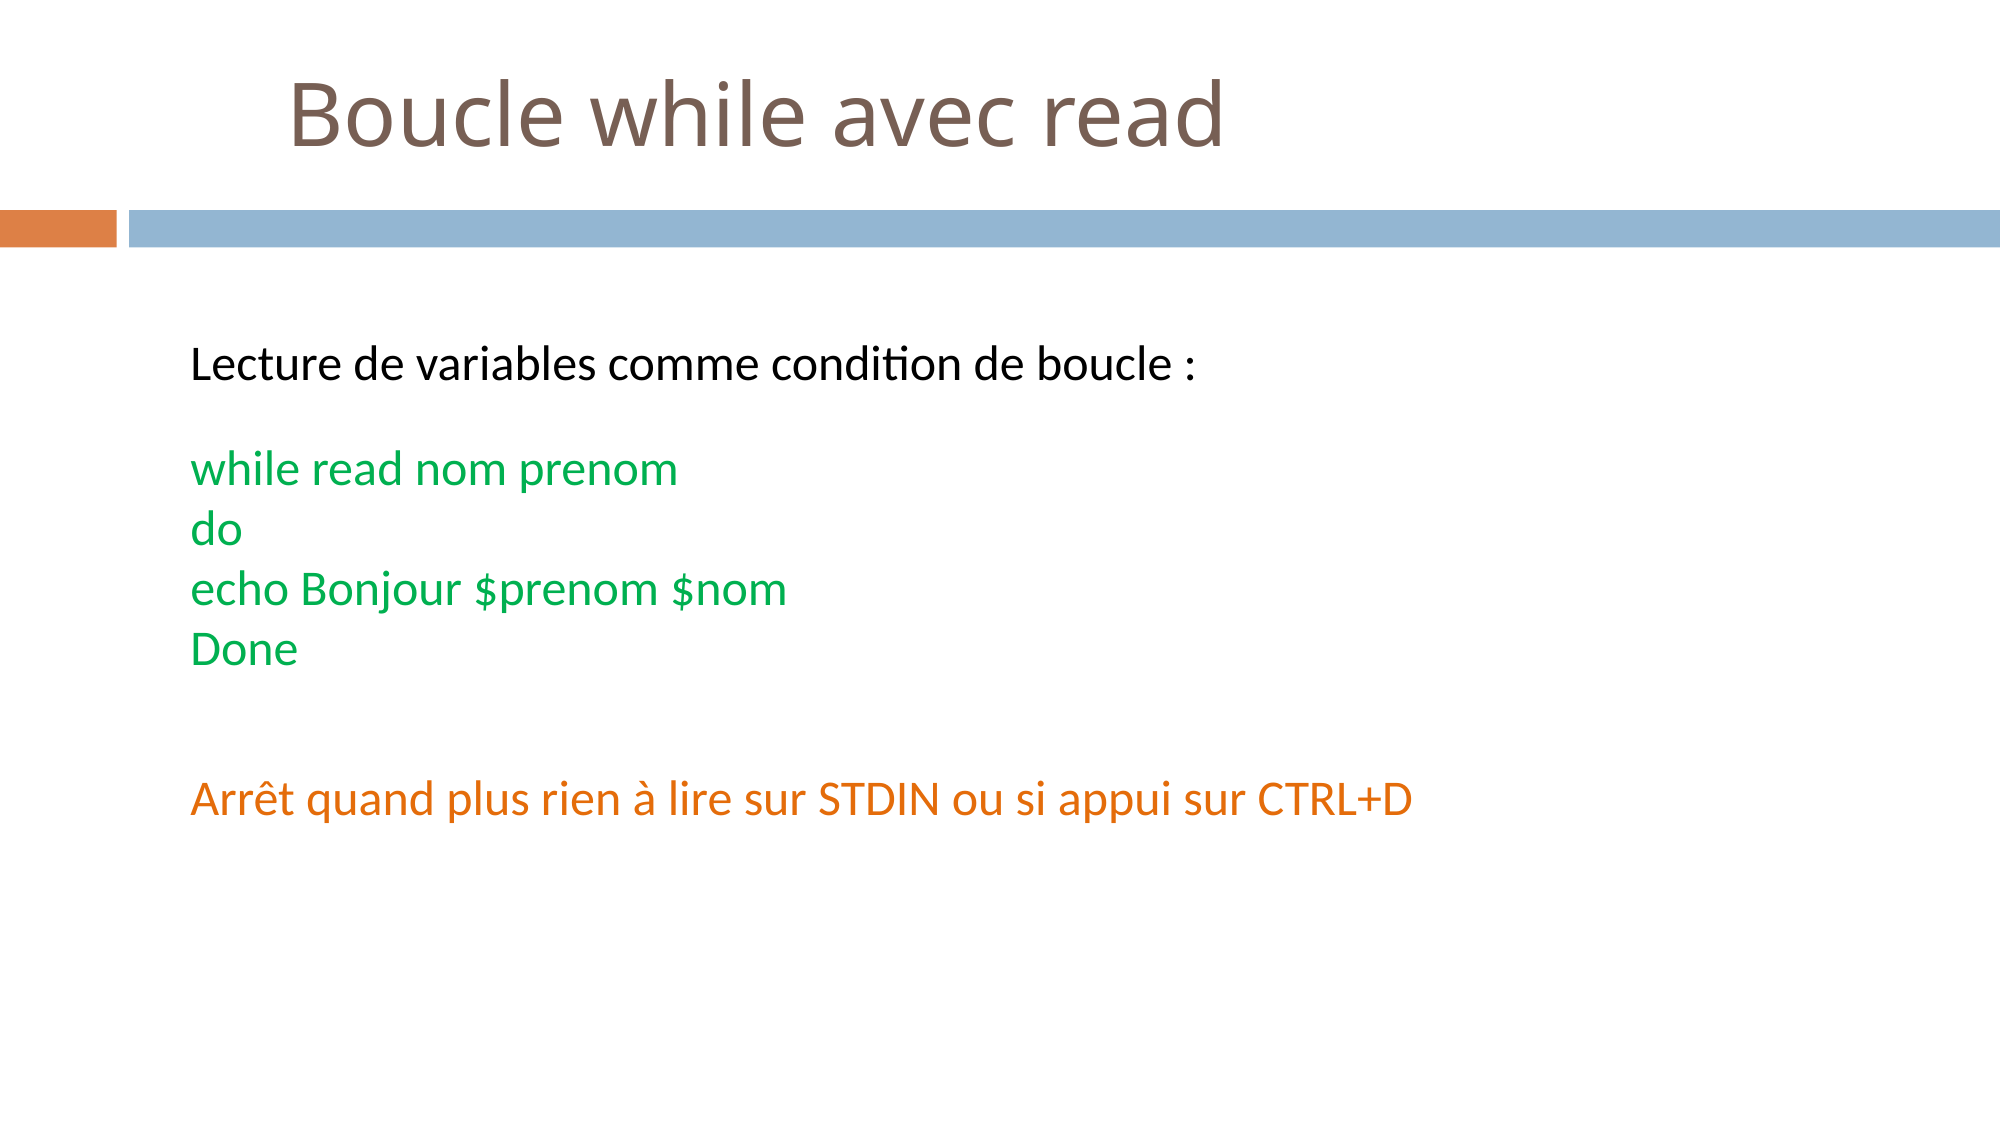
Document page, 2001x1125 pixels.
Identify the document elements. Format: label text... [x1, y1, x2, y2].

title Boucle while avec read [286, 58, 1714, 166]
text_box ﻿Lecture de variables comme condition de boucle : while read nom prenom do echo Bonjour $prenom $nom Done Arrêt quand plus rien à lire sur STDIN ou si appui sur CTRL+D [175, 323, 1534, 833]
